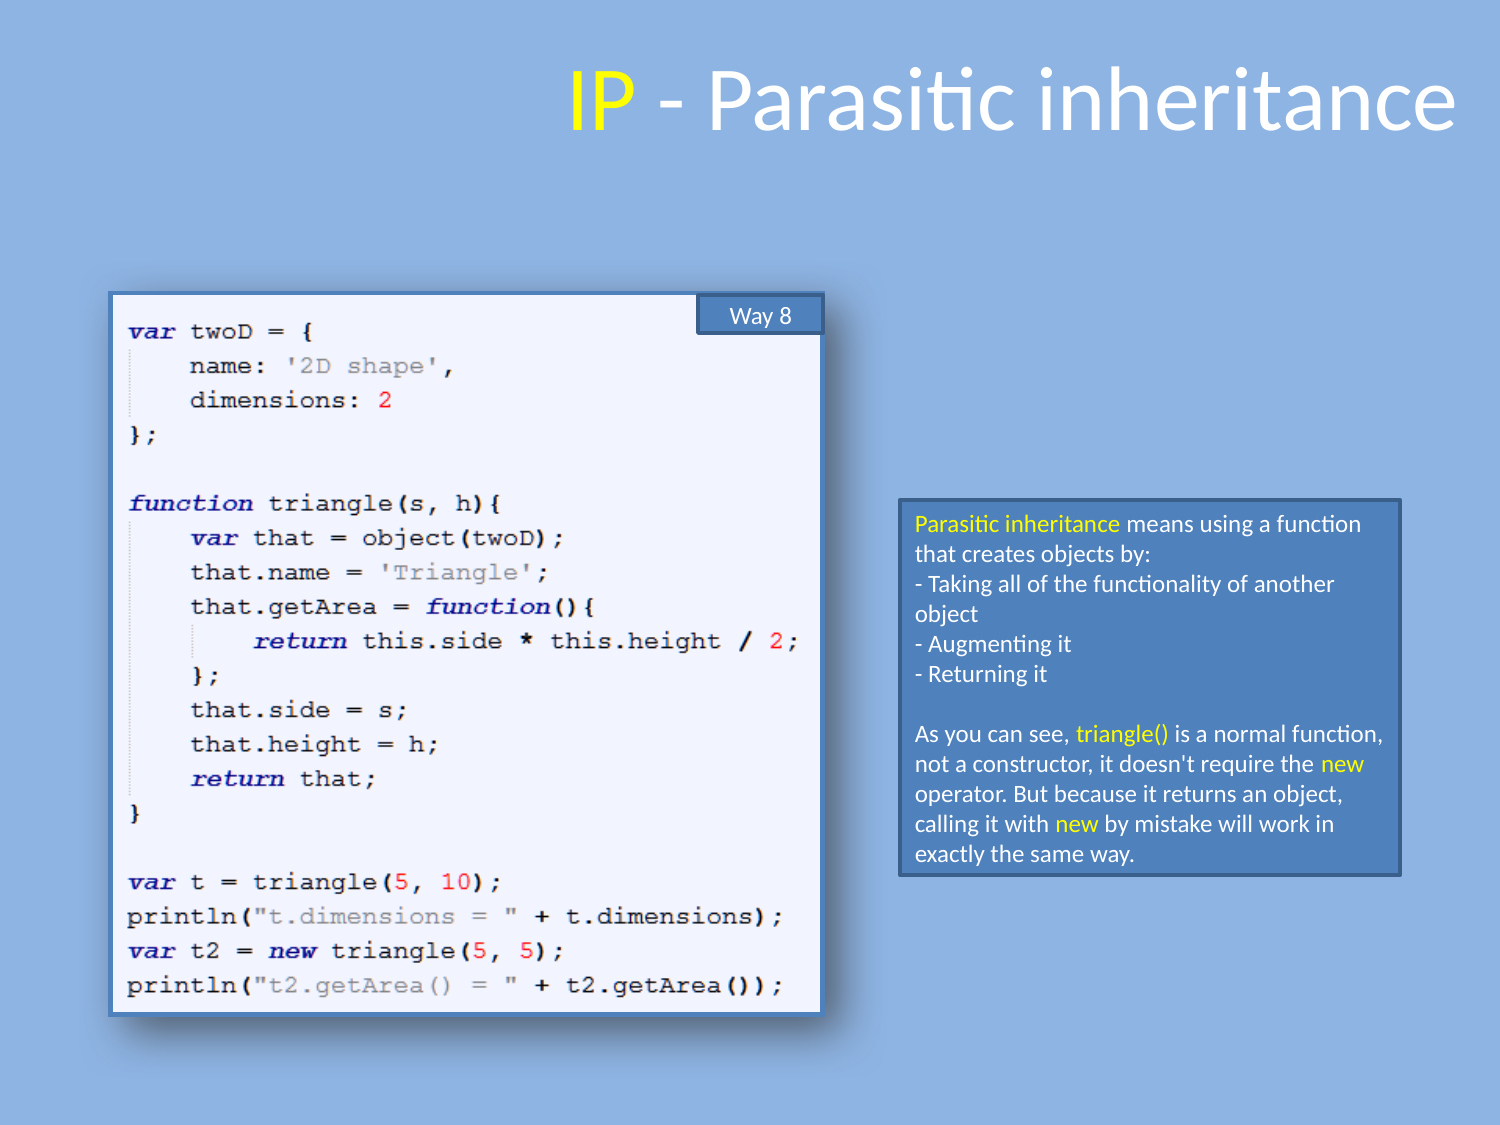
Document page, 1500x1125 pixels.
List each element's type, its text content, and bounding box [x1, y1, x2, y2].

title IP - Parasitic inheritance [24, 12, 1475, 175]
text_box Parasitic inheritance means using a function that creates objects by: - Taking all of the functionality of another object - Augmenting it - Returning it As you can see, triangle() is a normal function, not a constructor, it doesn't require the new operator. But because it returns an object, calling it with new by mistake will work in exactly the same way. [898, 498, 1402, 877]
text_box Way 8 [817, 293, 825, 335]
picture [112, 295, 821, 1013]
